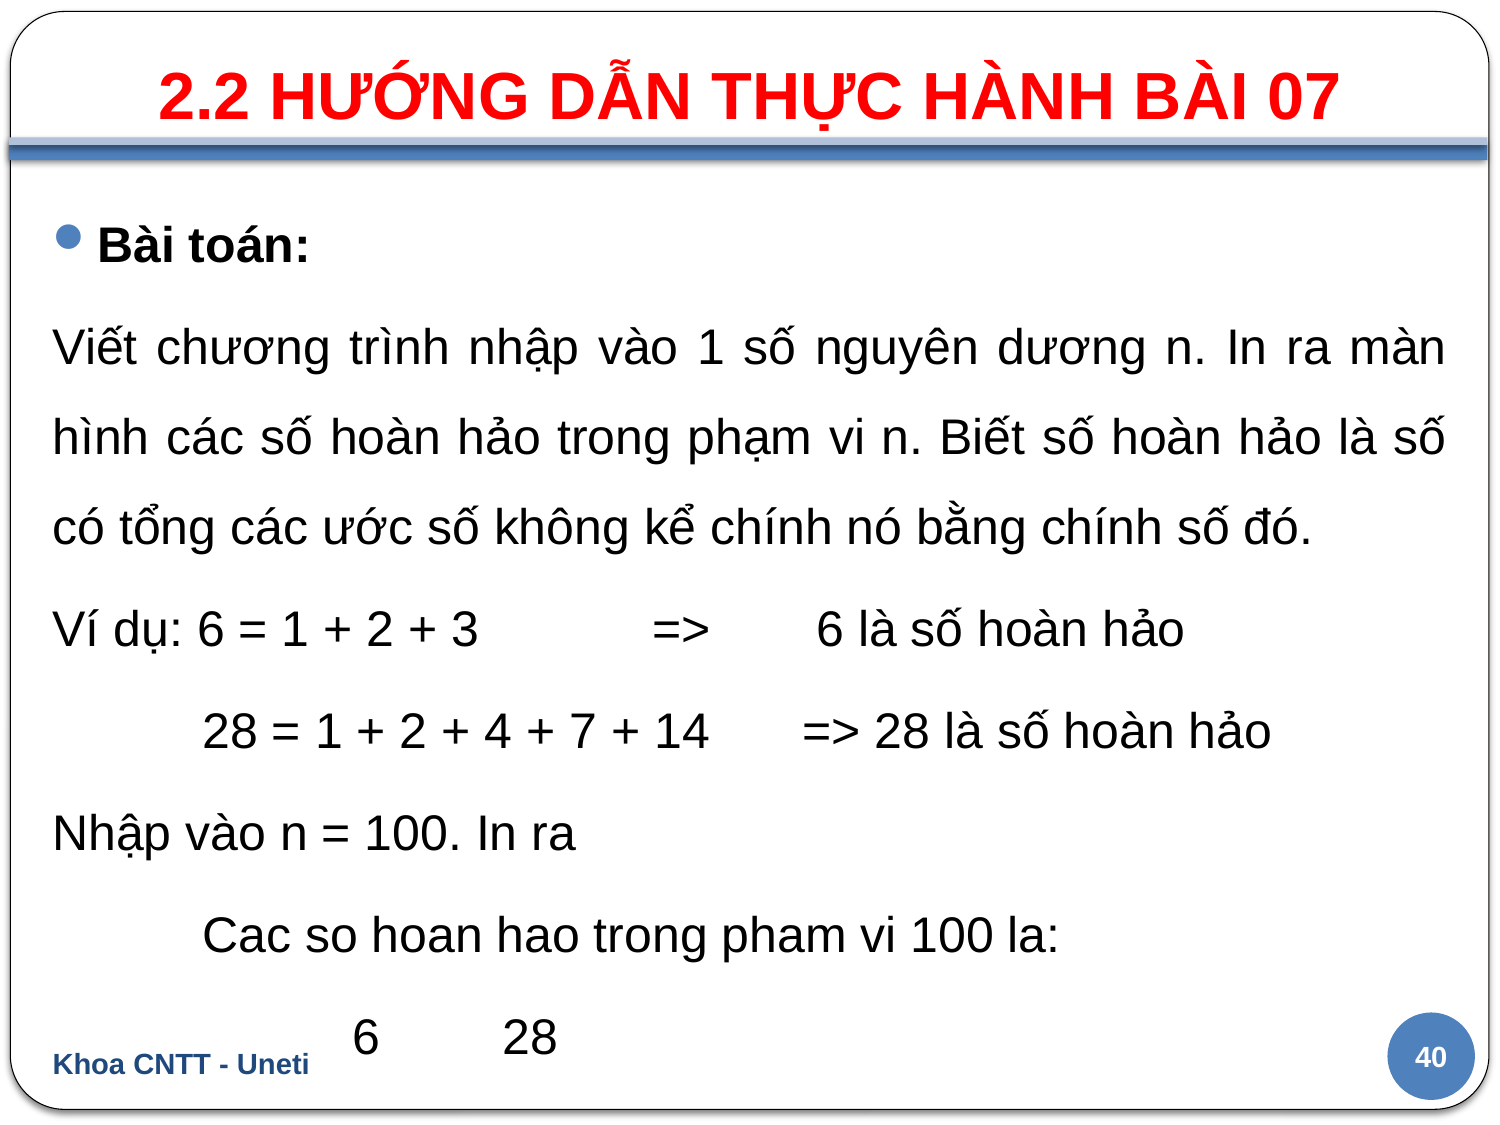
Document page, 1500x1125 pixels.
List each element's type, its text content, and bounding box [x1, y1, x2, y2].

footer Khoa CNTT - Uneti [37, 1025, 650, 1100]
slide_number 40 [1387, 1012, 1475, 1100]
text_box 2.2 HƯỚNG DẪN THỰC HÀNH BÀI 07 [50, 10, 1450, 148]
list Bài toán: Viết chương trình nhập vào 1 số nguyên dương n. In ra màn hình các số hoàn hảo trong phạm vi n. Biết số hoàn hảo là số có tổng các ước số không kể chính nó bằng chính số đó. Ví dụ: 6 = 1 + 2 + 3 => 6 là số hoàn hảo 28 = 1 + 2 + 4 + 7 + 14 => 28 là số hoàn hảo Nhập vào n = 100. In ra Cac so hoan hao trong pham vi 100 la: 6 28 [37, 174, 1463, 1013]
